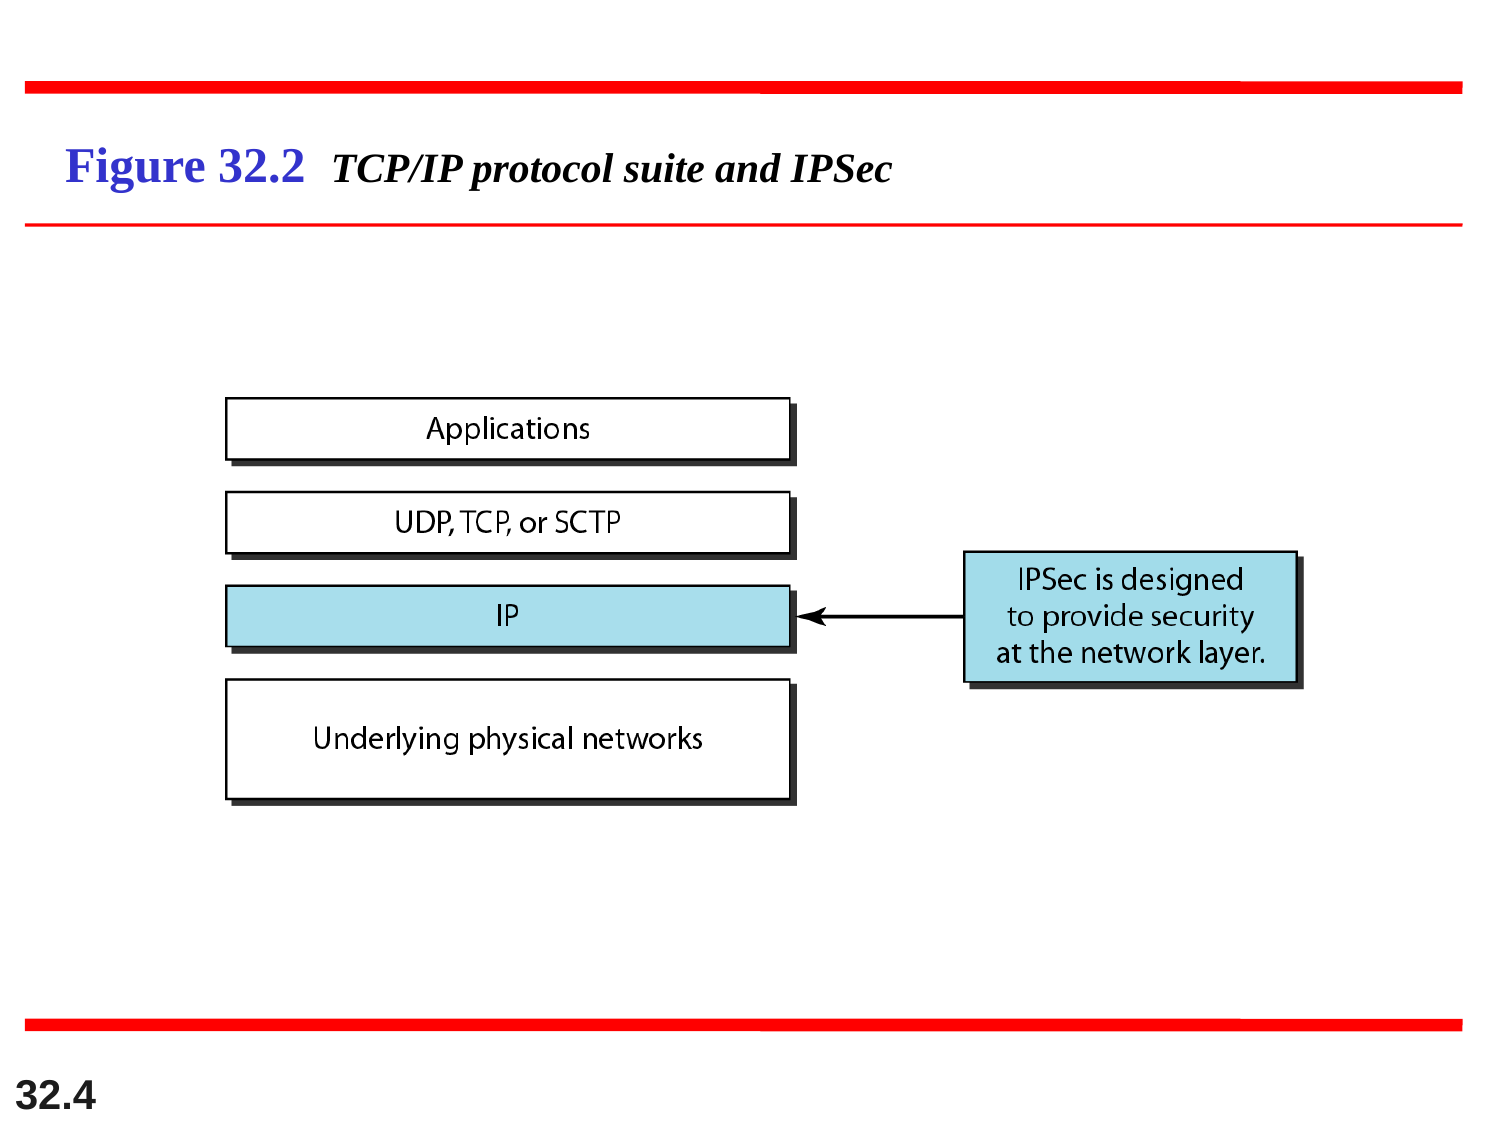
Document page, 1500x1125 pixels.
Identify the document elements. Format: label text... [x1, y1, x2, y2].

picture [224, 397, 1304, 806]
slide_number 32.4 [0, 1050, 313, 1125]
text_box Figure 32.2 TCP/IP protocol suite and IPSec [50, 124, 909, 200]
